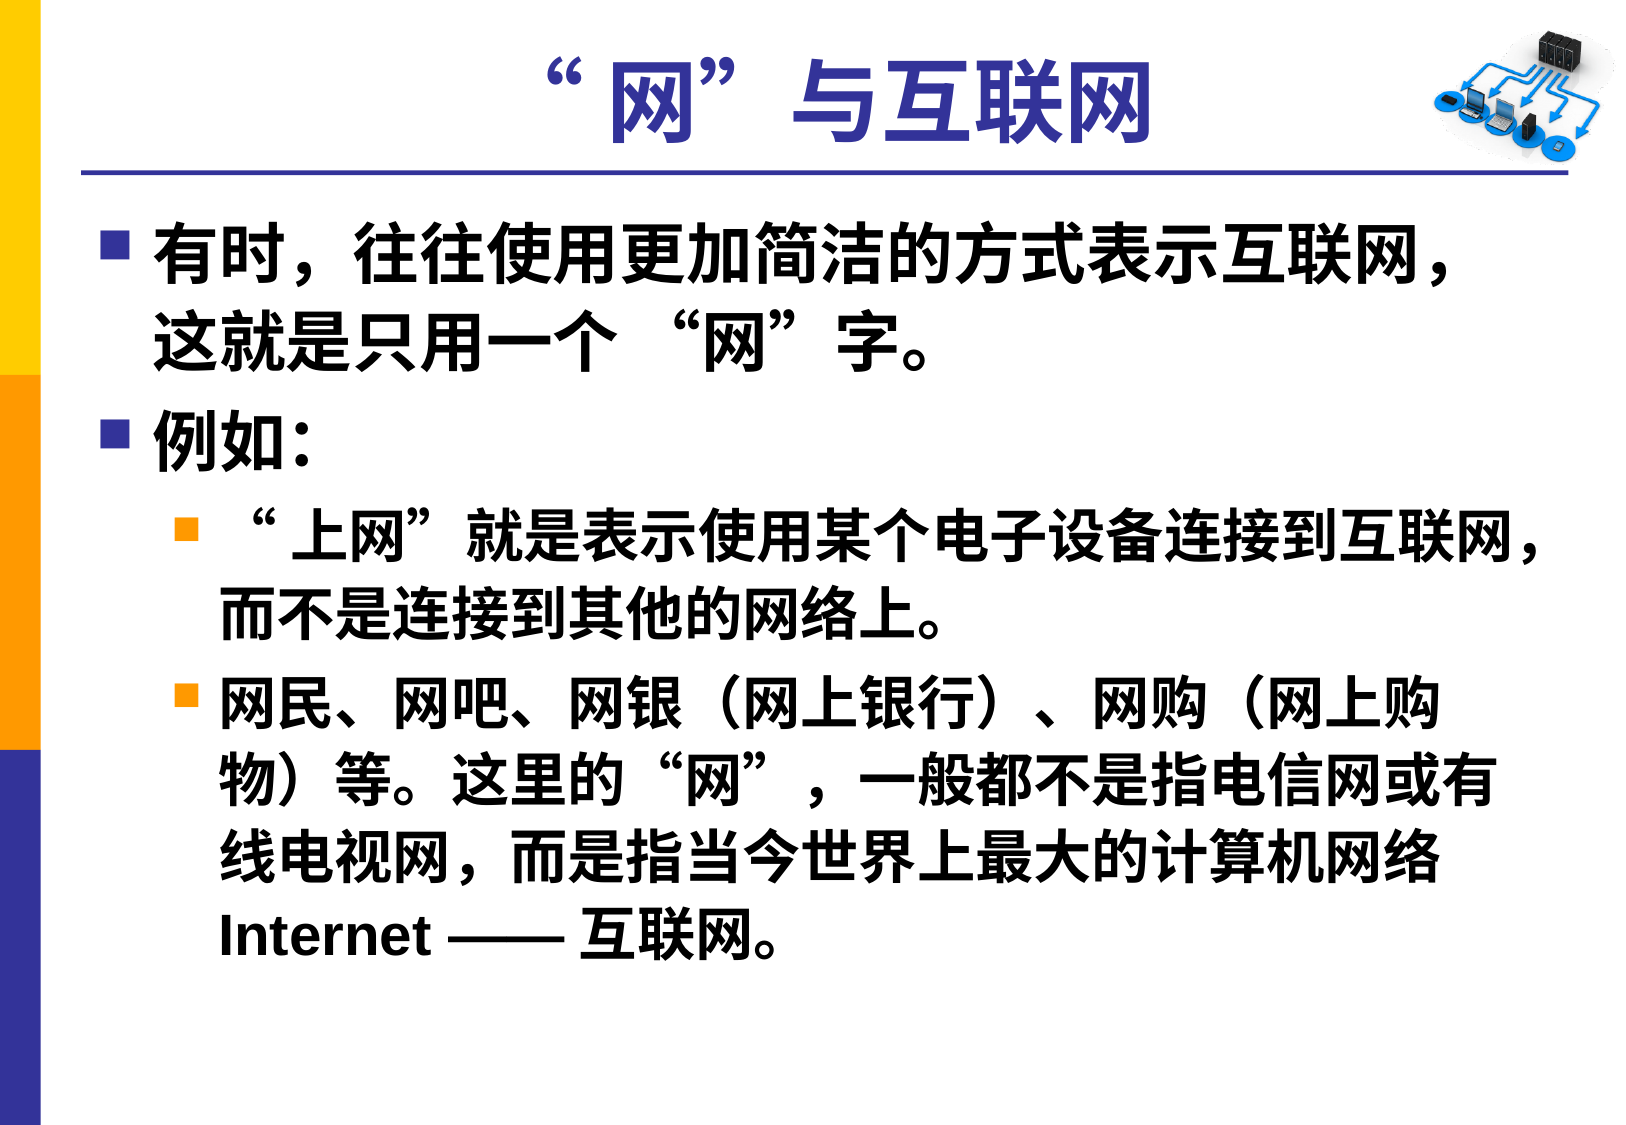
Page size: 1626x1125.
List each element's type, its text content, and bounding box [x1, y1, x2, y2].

title “网”与互联网 [81, 30, 1569, 161]
list 有时，往往使用更加简洁的方式表示互联网，这就是只用一个 “网”字。 例如： “上网”就是表示使用某个电子设备连接到互联网，而不是连接到其他的网络上。 网民、网吧、网银（网上银行）、网购（网上购物）等。这里的“网”，一般都不是指电信网或有线电视网，而是指当今世界上最大的计算机网络 Internet ——互联网。 [81, 196, 1569, 1006]
picture [1431, 30, 1616, 165]
